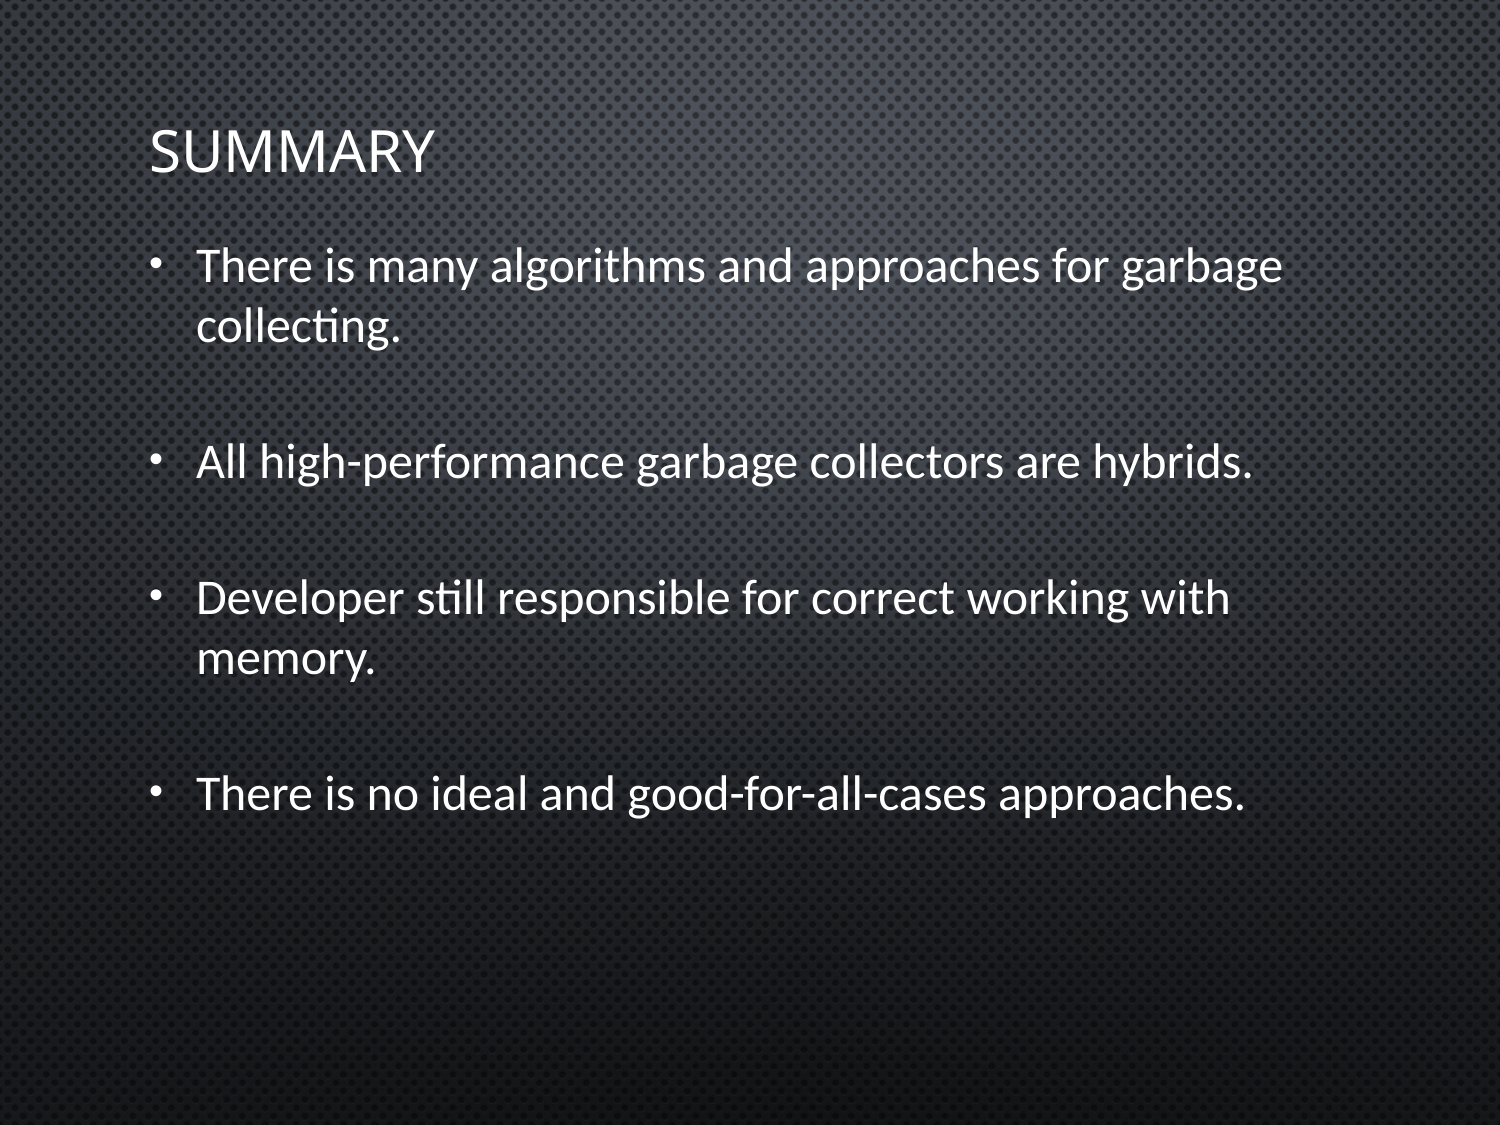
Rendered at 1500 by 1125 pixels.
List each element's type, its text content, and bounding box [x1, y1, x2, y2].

list There is many algorithms and approaches for garbage collecting. All high-performance garbage collectors are hybrids. Developer still responsible for correct working with memory. There is no ideal and good-for-all-cases approaches. [134, 224, 1367, 1001]
title Summary [134, 97, 1367, 200]
